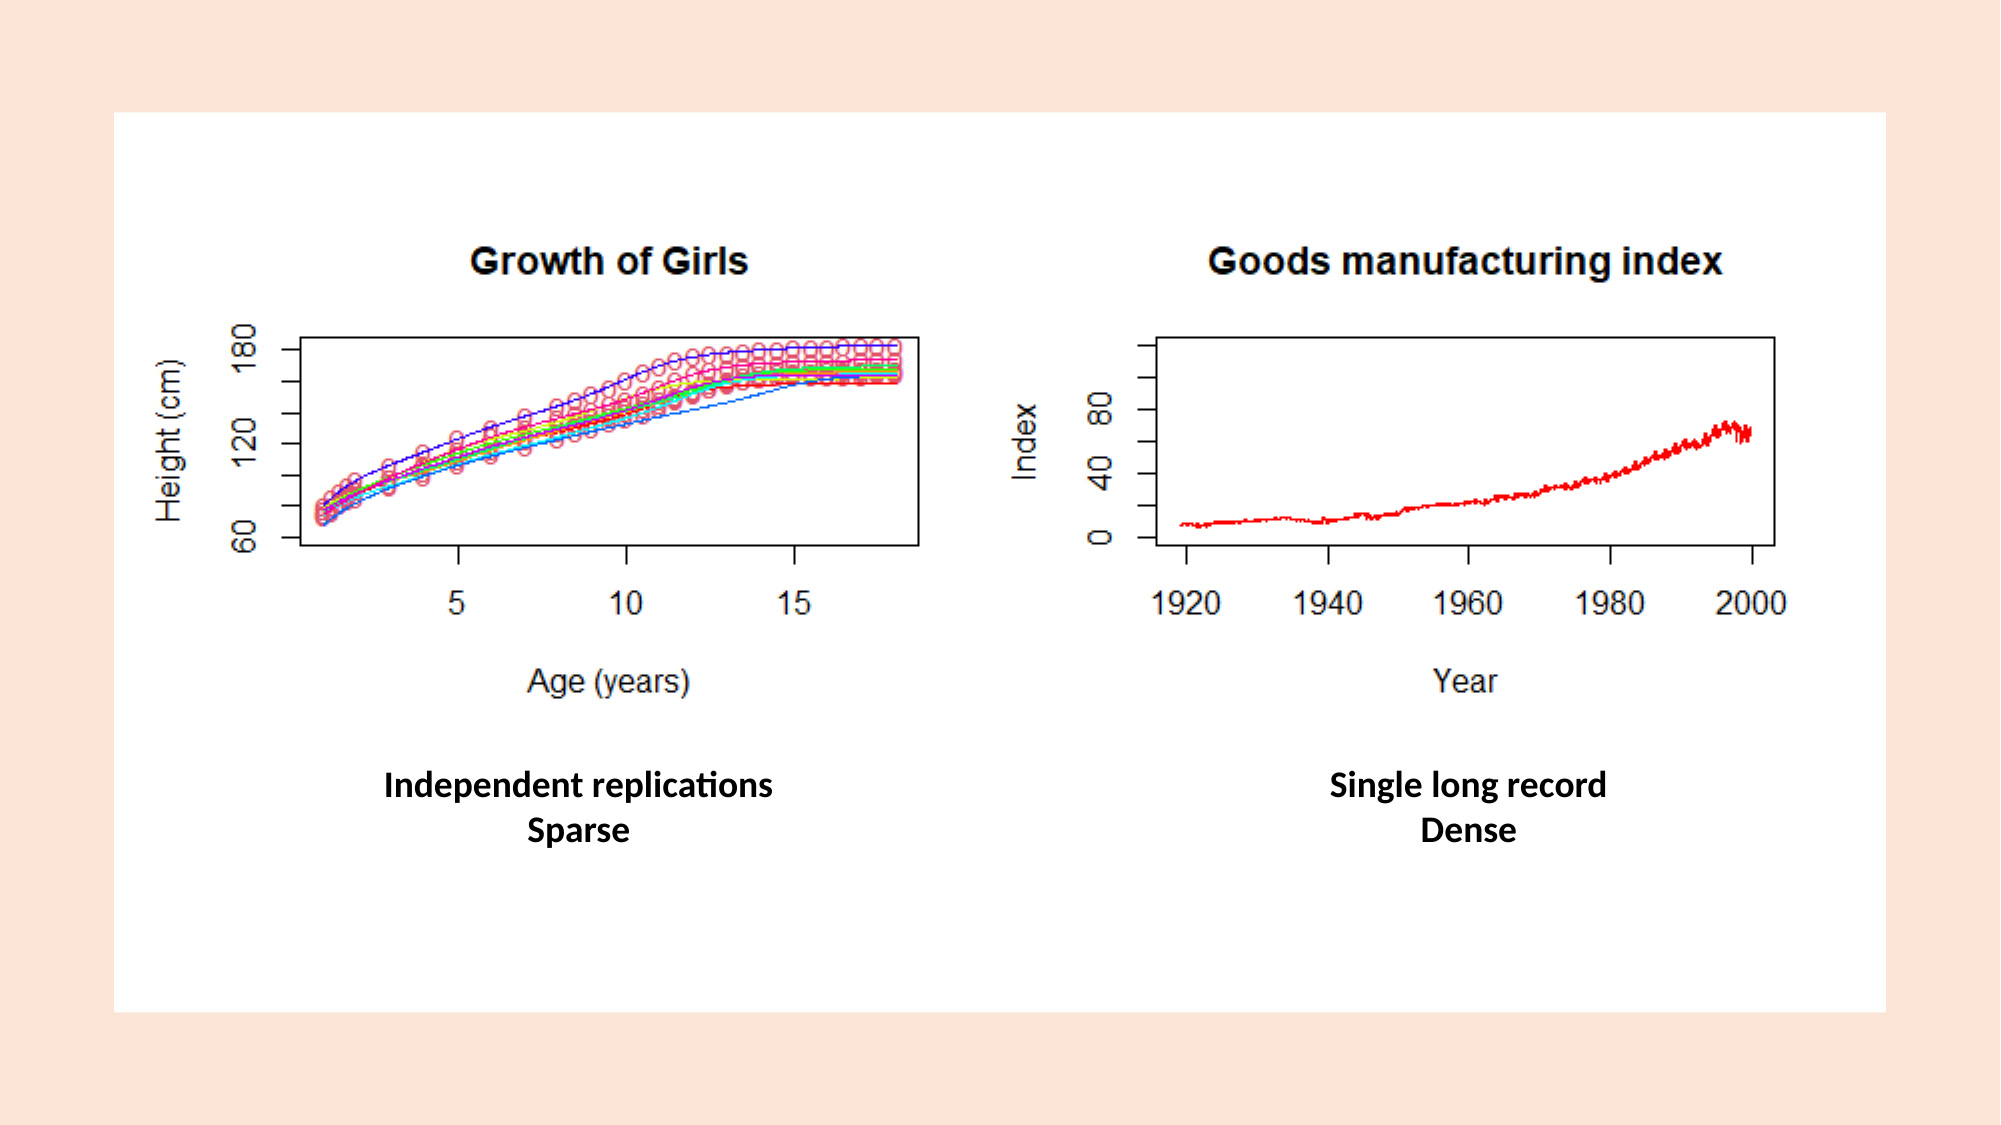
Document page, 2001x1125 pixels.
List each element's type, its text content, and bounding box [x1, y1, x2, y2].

text_box Independent replications Sparse [334, 753, 824, 858]
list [144, 181, 1856, 741]
text_box [0, 0, 2000, 1125]
text_box [113, 111, 1887, 1013]
text_box Single long record Dense [1224, 753, 1714, 858]
